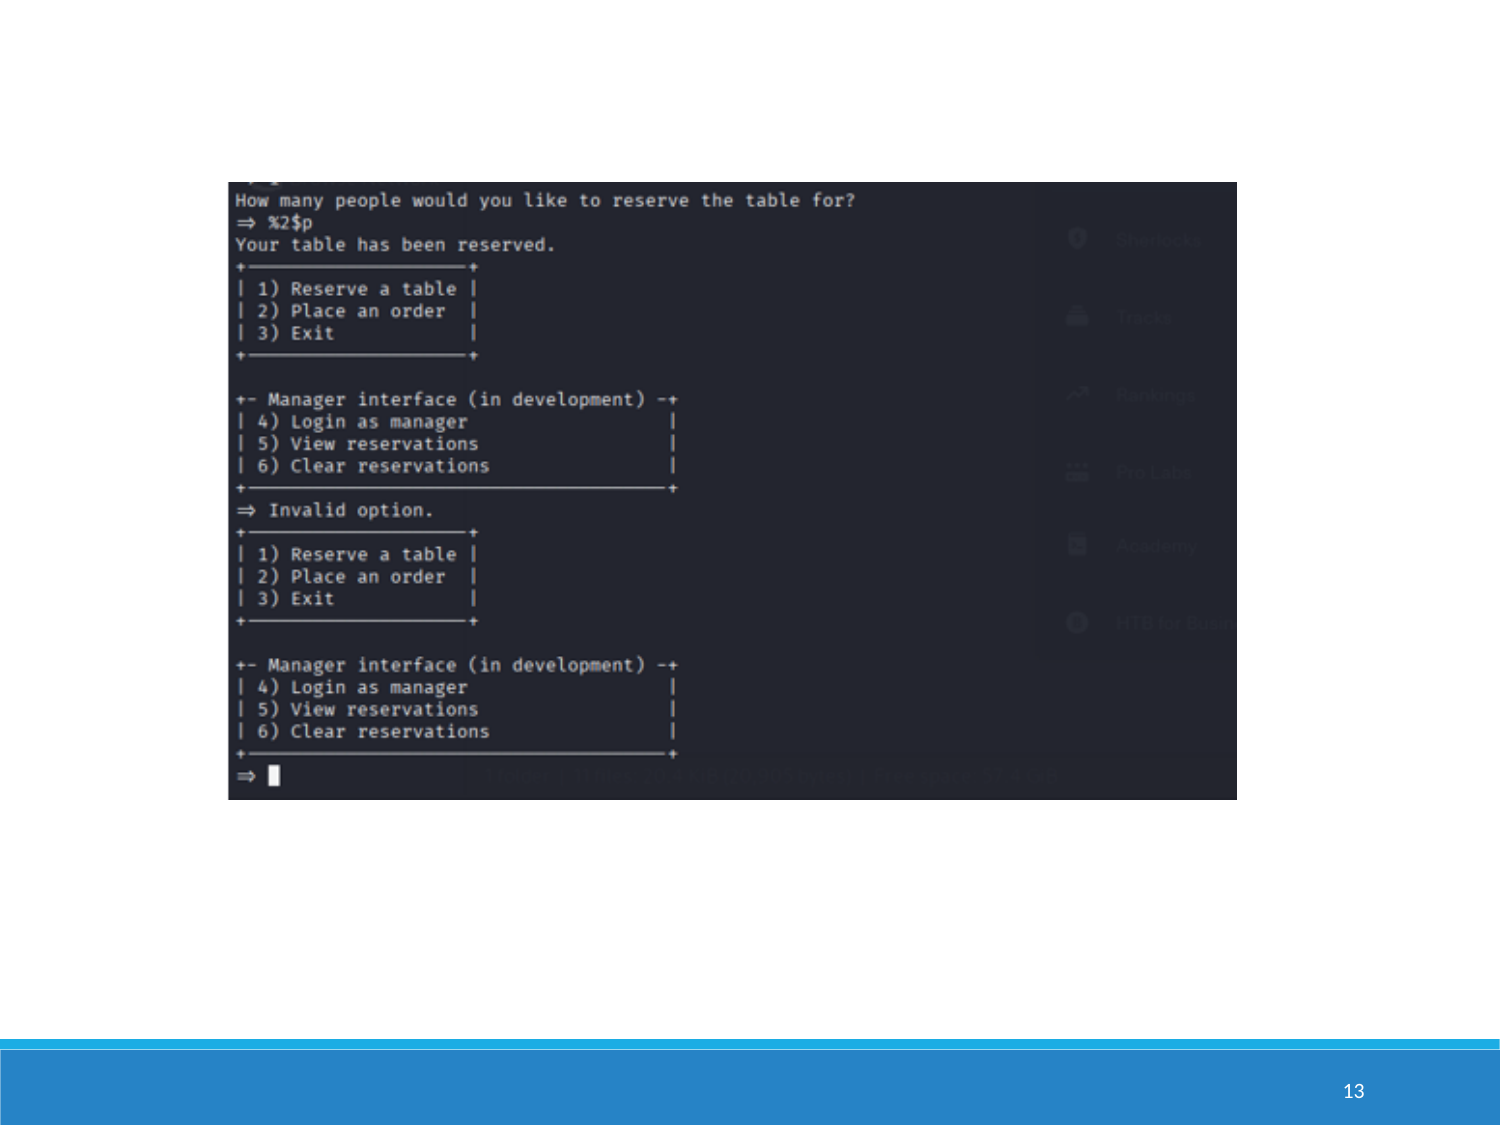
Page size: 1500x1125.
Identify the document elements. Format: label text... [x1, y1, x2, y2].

picture [222, 181, 1237, 801]
slide_number 13 [1218, 1059, 1380, 1120]
